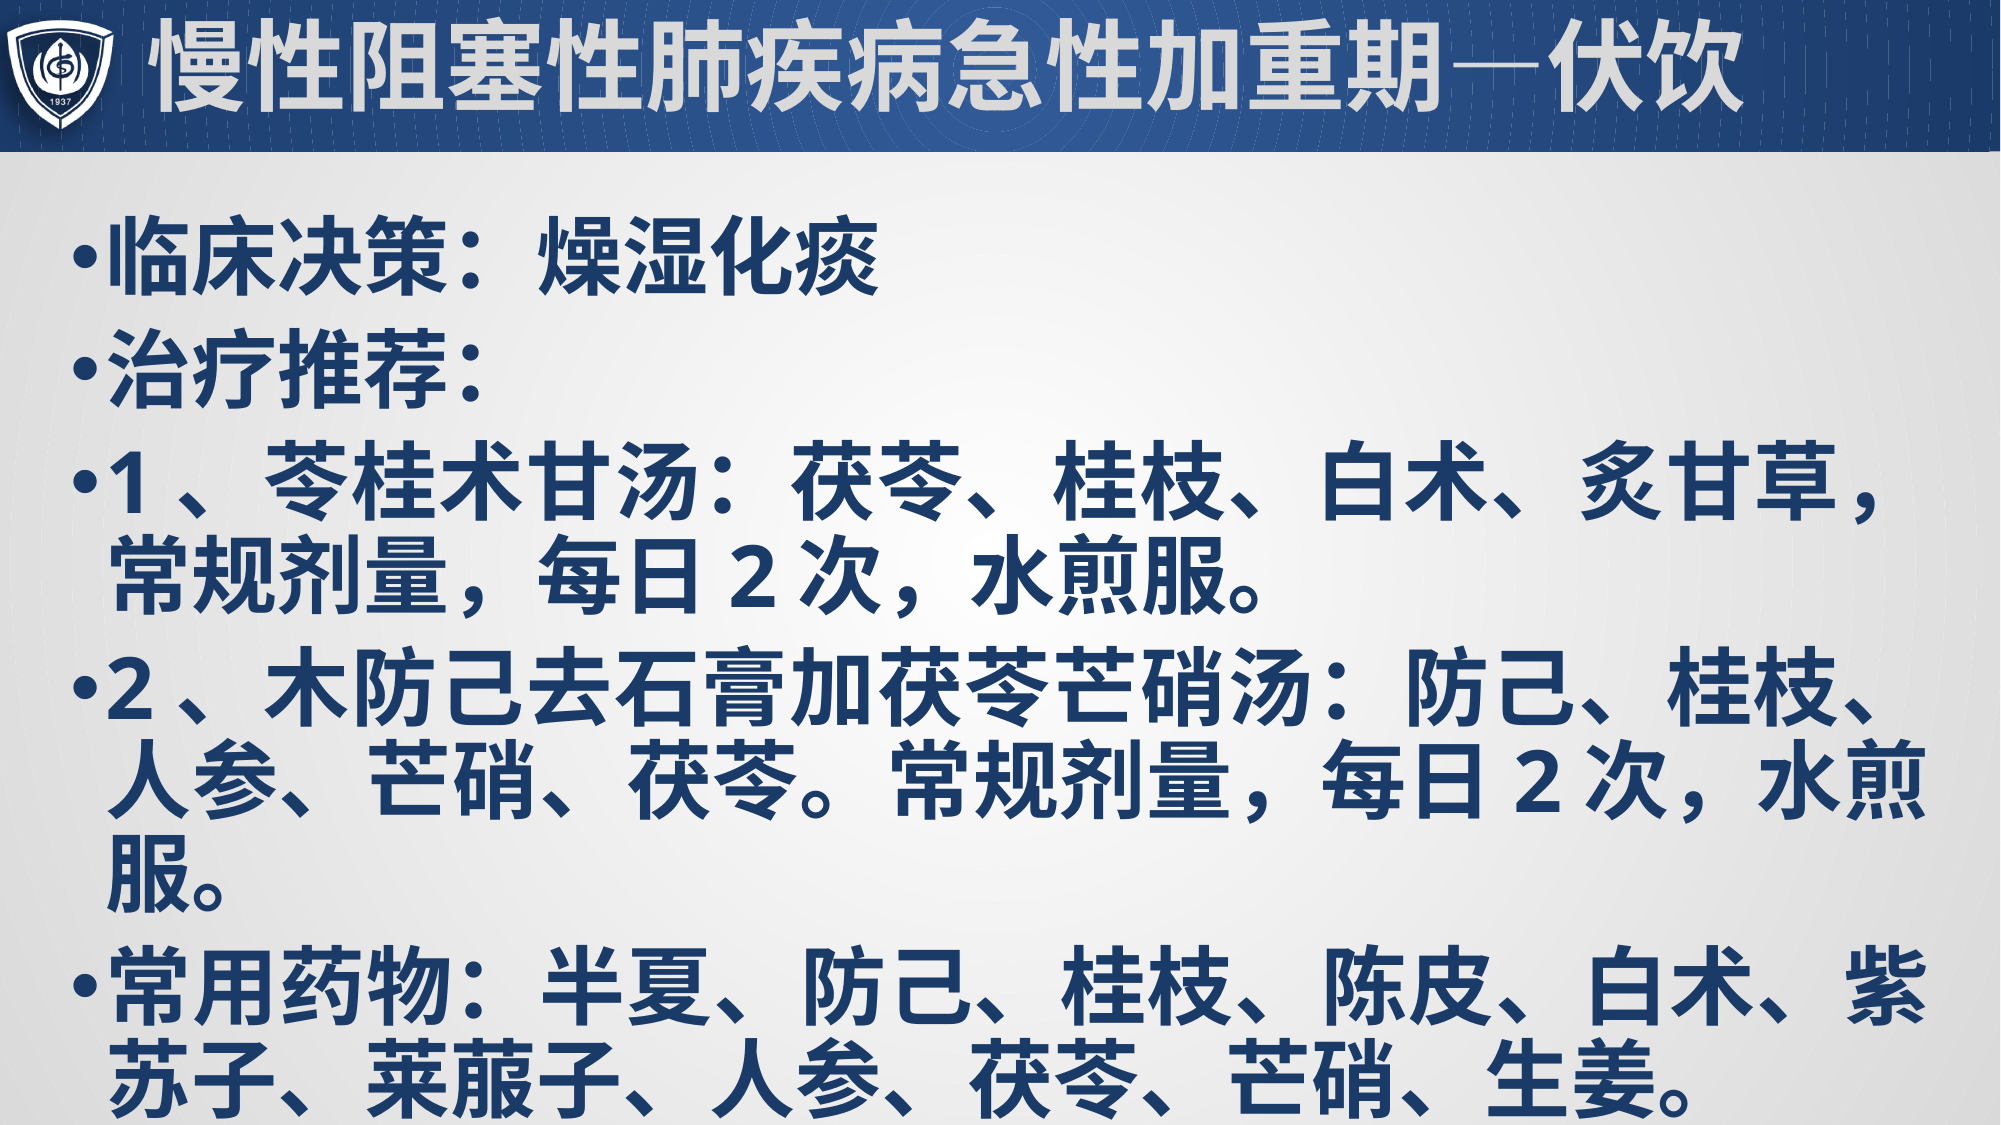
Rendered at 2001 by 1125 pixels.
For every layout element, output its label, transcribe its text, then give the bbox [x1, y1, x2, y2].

list 临床决策：燥湿化痰 治疗推荐： 1、苓桂术甘汤：茯苓、桂枝、白术、炙甘草，常规剂量，每日2次，水煎服。 2、木防己去石膏加茯苓芒硝汤：防己、桂枝、人参、芒硝、茯苓。常规剂量，每日2次，水煎服。 常用药物：半夏、防己、桂枝、陈皮、白术、紫苏子、莱菔子、人参、茯苓、芒硝、生姜。 [55, 206, 1945, 1125]
title 慢性阻塞性肺疾病急性加重期—伏饮 [130, 0, 2000, 152]
picture [0, 14, 119, 138]
